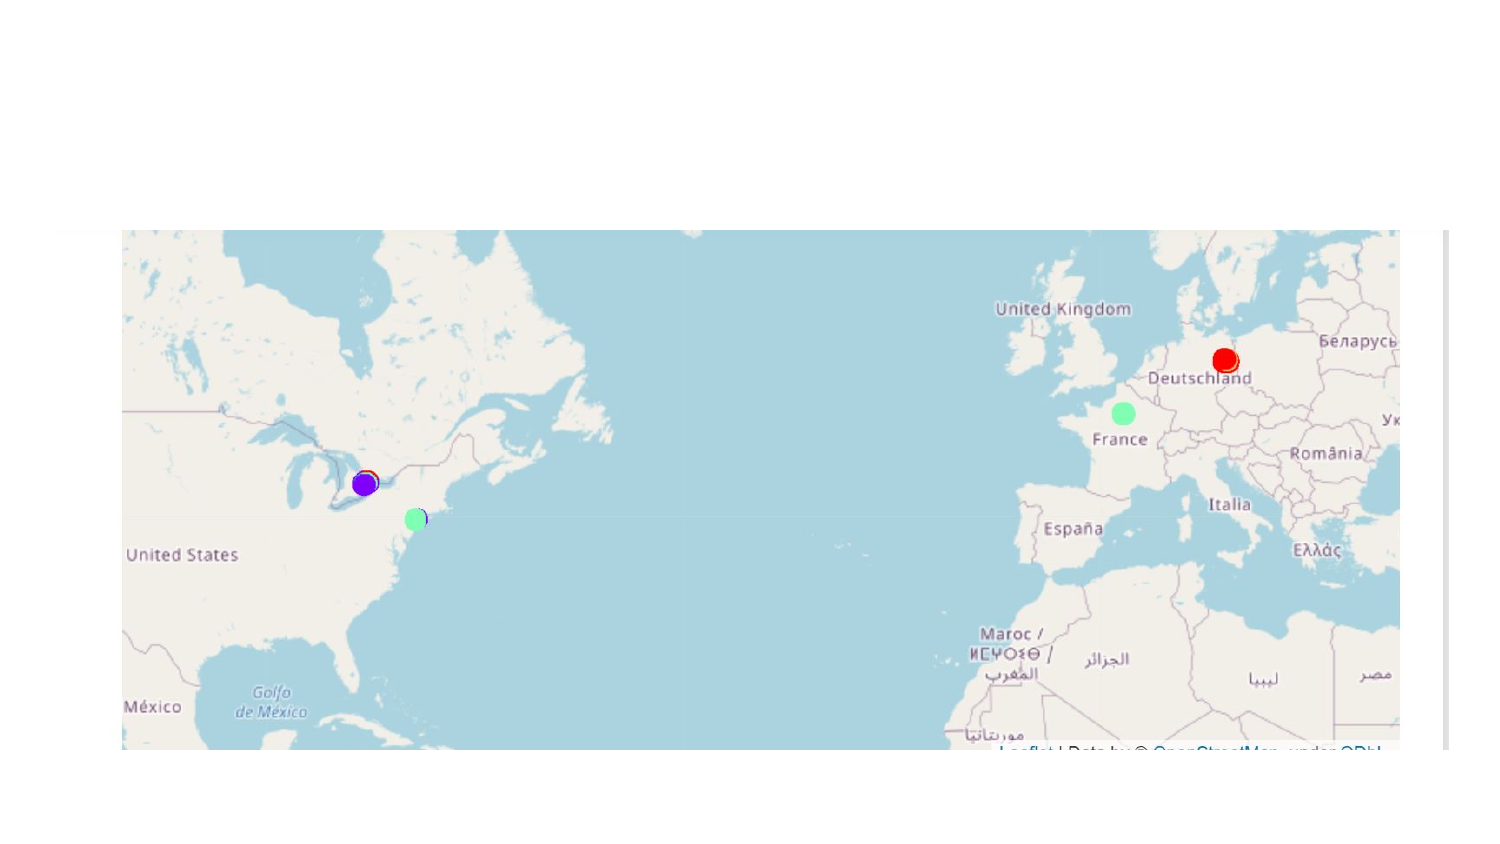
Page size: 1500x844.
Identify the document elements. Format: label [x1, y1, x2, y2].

picture [54, 229, 1450, 750]
